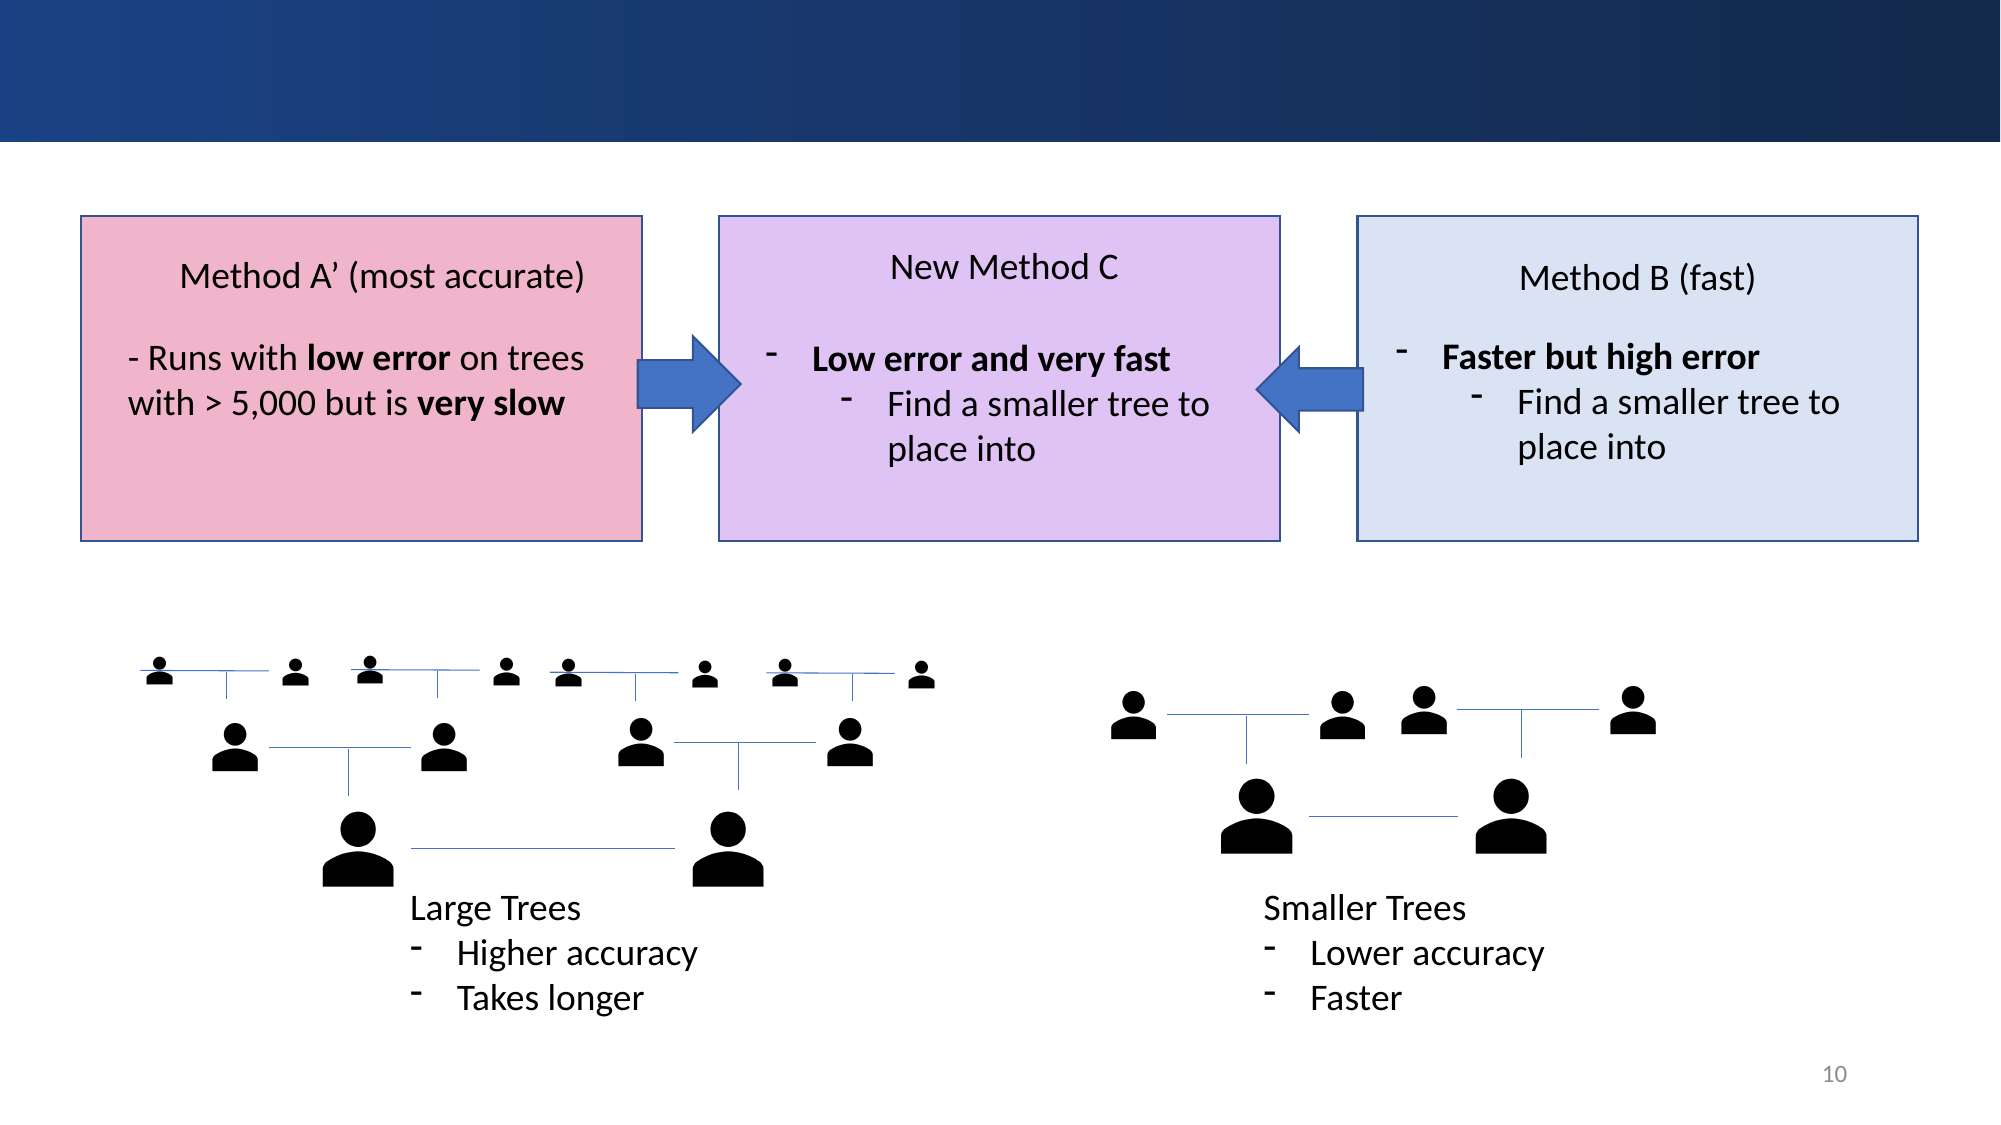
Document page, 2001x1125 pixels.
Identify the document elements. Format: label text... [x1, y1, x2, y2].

picture [350, 650, 389, 689]
picture [1309, 681, 1376, 749]
picture [140, 651, 179, 690]
text_box [643, 333, 719, 435]
picture [816, 708, 884, 776]
slide_number 10 [1412, 1042, 1863, 1103]
text_box Smaller Trees Lower accuracy Faster [1248, 875, 1560, 1026]
picture [1599, 676, 1667, 744]
picture [276, 653, 315, 691]
picture [1100, 681, 1167, 749]
picture [607, 708, 675, 776]
picture [305, 796, 411, 902]
text_box [1281, 344, 1357, 435]
picture [410, 713, 478, 781]
picture [766, 653, 804, 692]
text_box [1357, 216, 1919, 542]
picture [1390, 676, 1458, 744]
picture [675, 796, 781, 902]
picture [1458, 763, 1564, 870]
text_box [719, 216, 1281, 542]
text_box Large Trees Higher accuracy Takes longer [395, 875, 714, 1026]
picture [487, 652, 526, 691]
picture [1203, 763, 1310, 870]
picture [686, 655, 724, 693]
picture [549, 653, 588, 692]
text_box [81, 216, 643, 542]
text_box [0, 0, 2000, 142]
picture [902, 655, 941, 694]
picture [201, 713, 269, 781]
